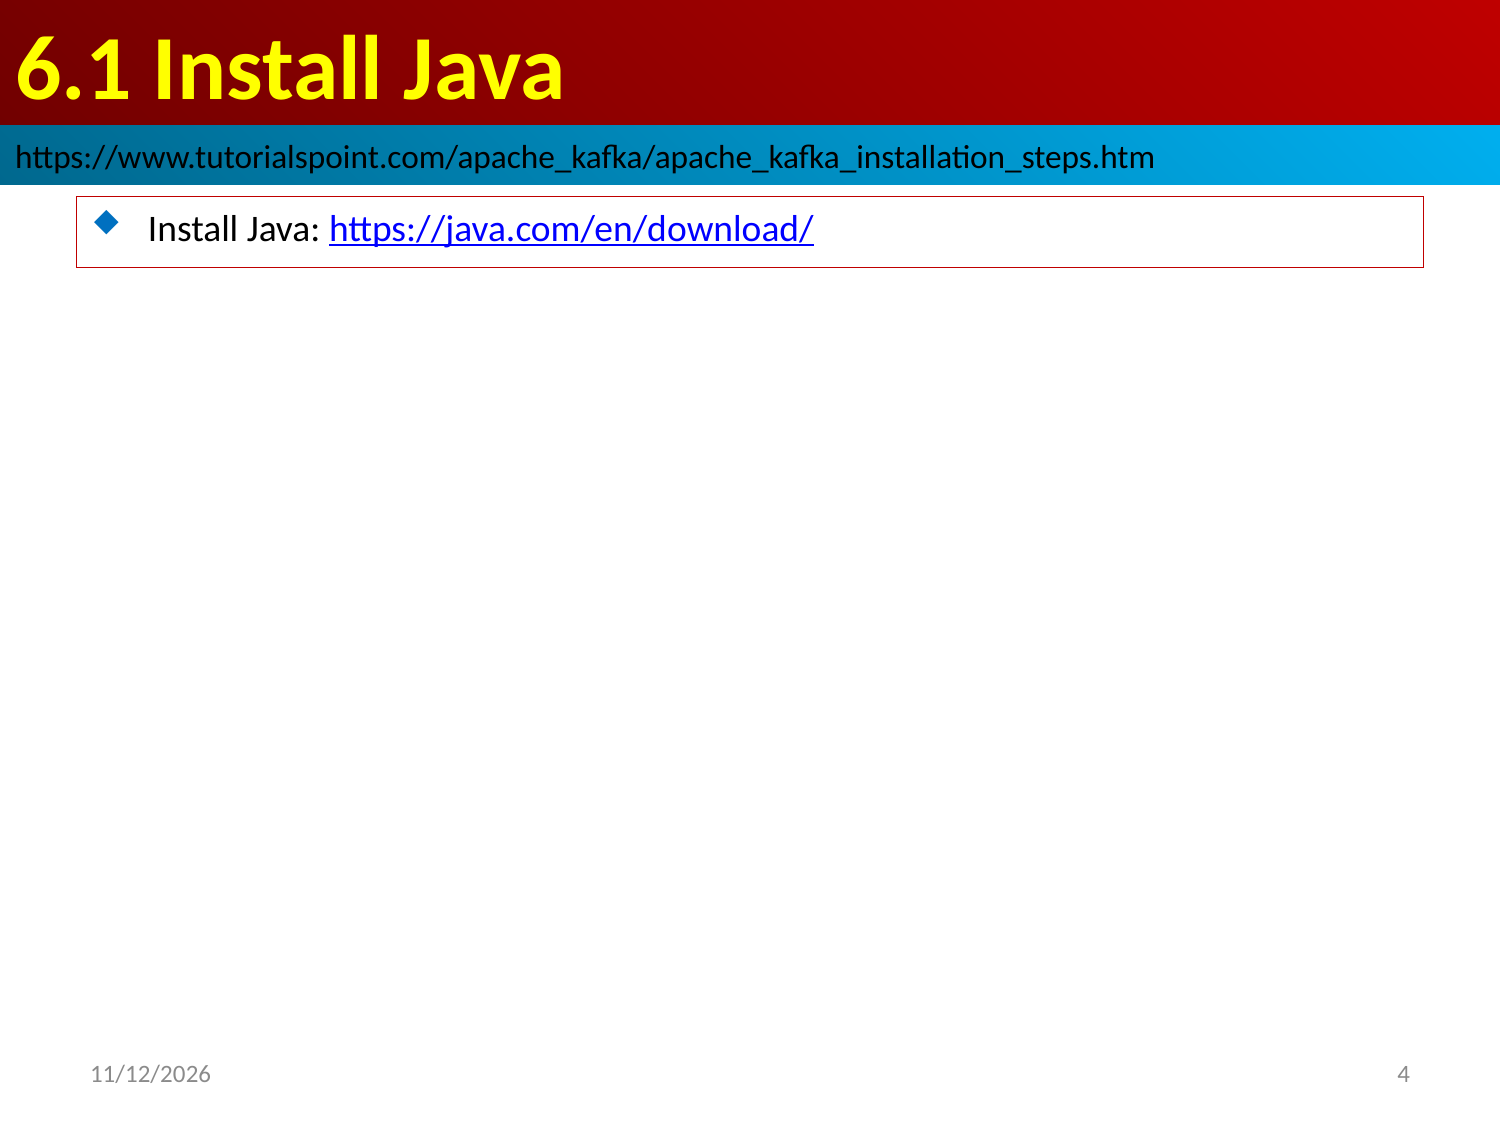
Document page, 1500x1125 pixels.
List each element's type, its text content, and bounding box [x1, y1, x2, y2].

text_box https://www.tutorialspoint.com/apache_kafka/apache_kafka_installation_steps.htm [0, 125, 1500, 185]
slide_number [75, 1042, 425, 1103]
title 6.1 Install Java [0, 0, 1500, 125]
subtitle Install Java: https://java.com/en/download/ [76, 196, 1424, 268]
slide_number 4 [1074, 1042, 1425, 1103]
